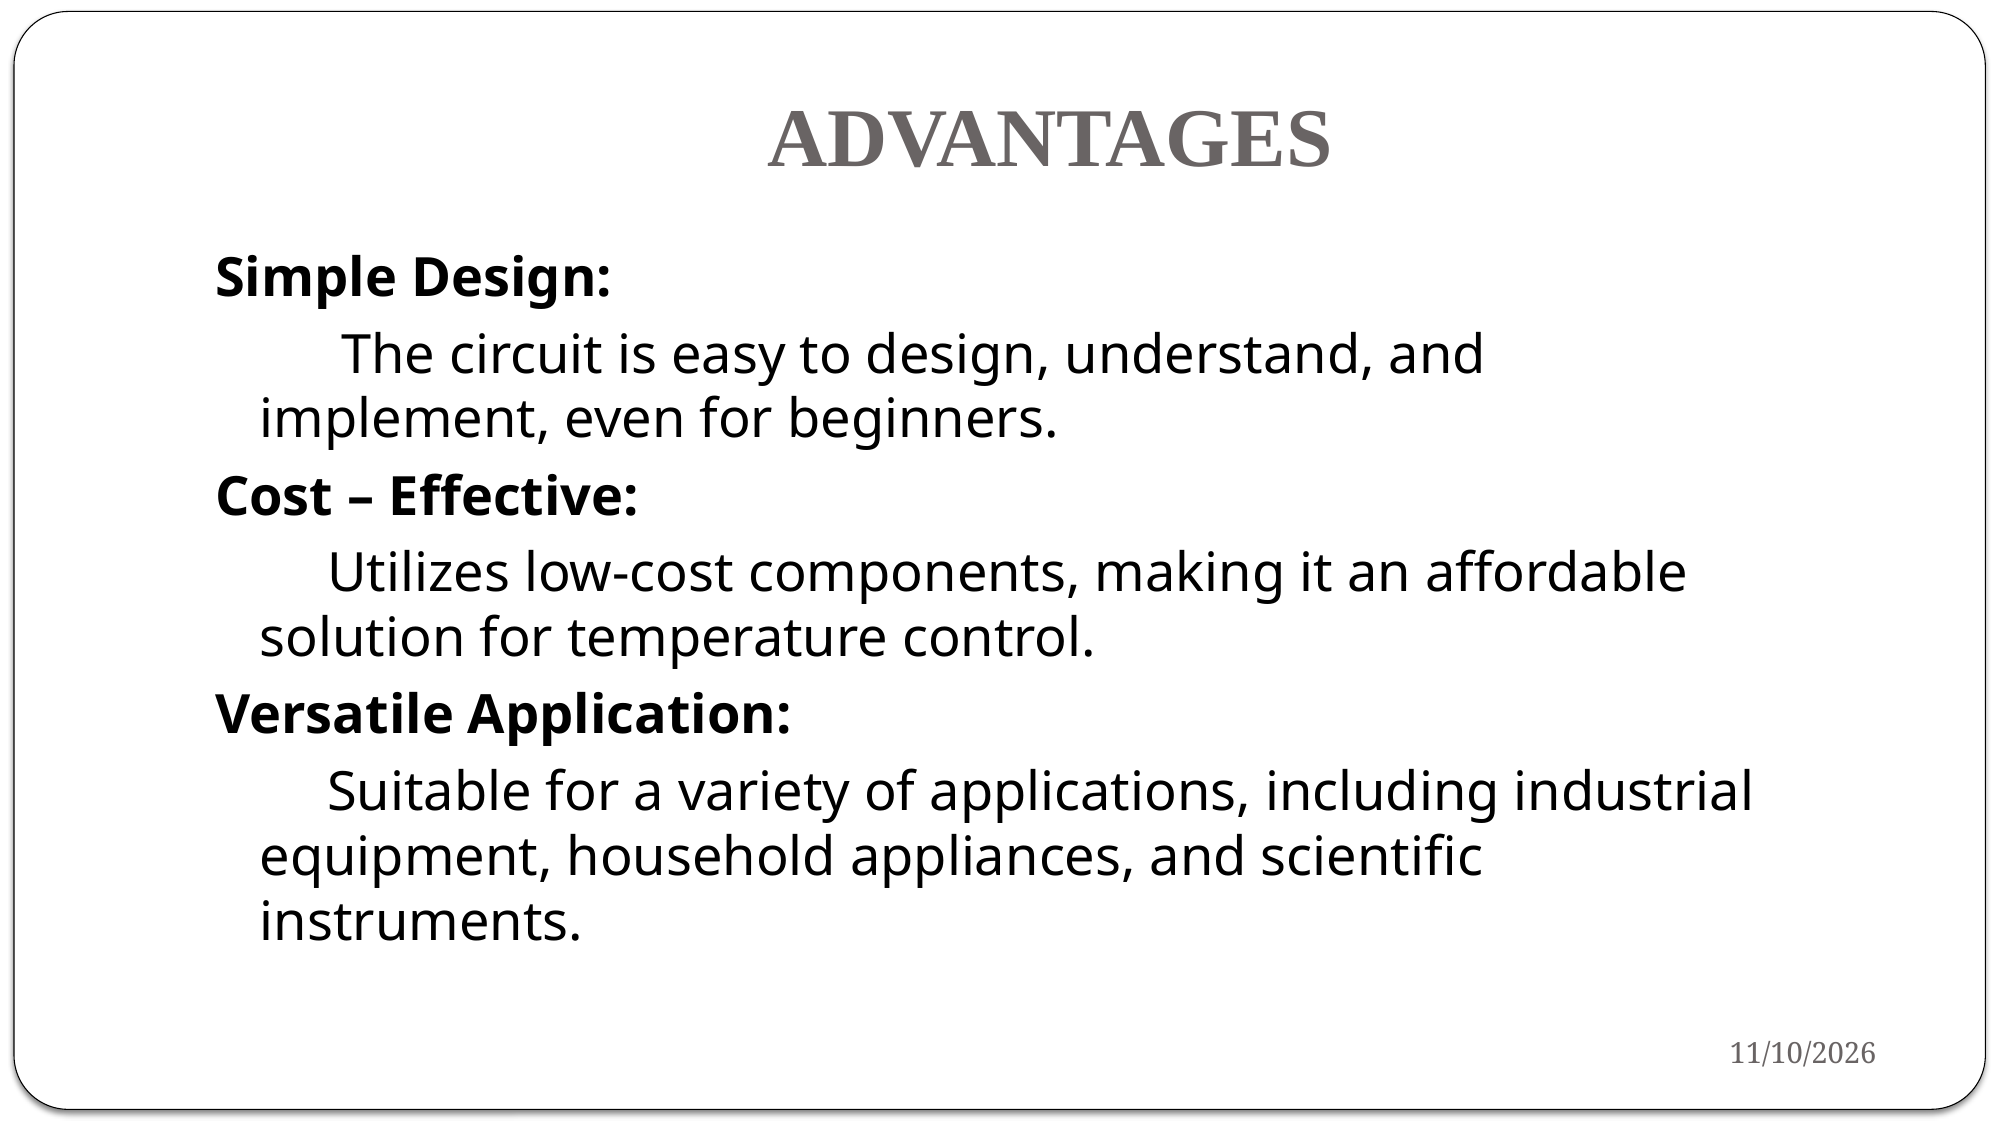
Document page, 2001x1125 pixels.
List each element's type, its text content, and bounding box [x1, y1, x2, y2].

list Simple Design: The circuit is easy to design, understand, and implement, even for beginners. Cost – Effective: Utilizes low-cost components, making it an affordable solution for temperature control. Versatile Application: Suitable for a variety of applications, including industrial equipment, household appliances, and scientific instruments. [200, 234, 1806, 960]
title ADVANTAGES [200, 45, 1900, 198]
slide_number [1350, 1015, 1892, 1094]
